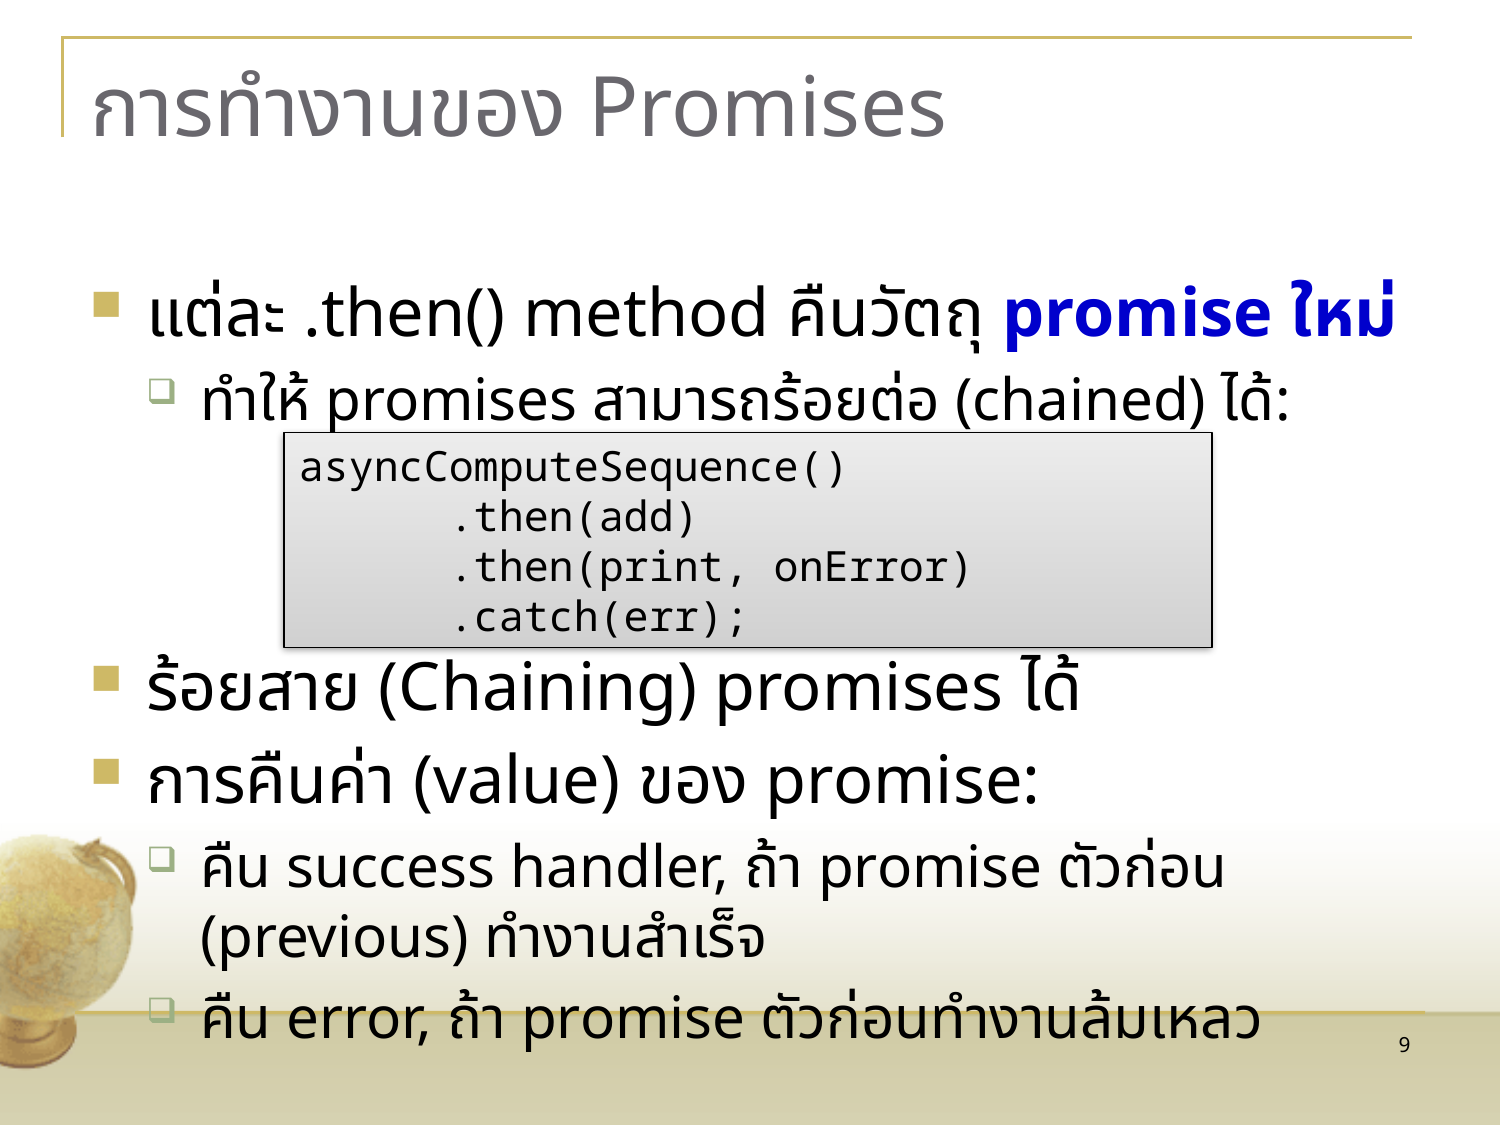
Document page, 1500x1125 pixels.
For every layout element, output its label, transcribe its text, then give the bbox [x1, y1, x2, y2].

list แต่ละ .then() method คืนวัตถุ promise ใหม่ ทำให้ promises สามารถร้อยต่อ (chained) ได้: ร้อยสาย (Chaining) promises ได้ การคืนค่า (value) ของ promise: คืน success handler, ถ้า promise ตัวก่อน (previous) ทำงานสำเร็จ คืน error, ถ้า promise ตัวก่อนทำงานล้มเหลว [74, 262, 1426, 1006]
text_box asyncComputeSequence() .then(add) .then(print, onError) .catch(err); [283, 432, 1213, 648]
slide_number 9 [1218, 1024, 1425, 1100]
title การทำงานของ Promises [74, 45, 1426, 233]
